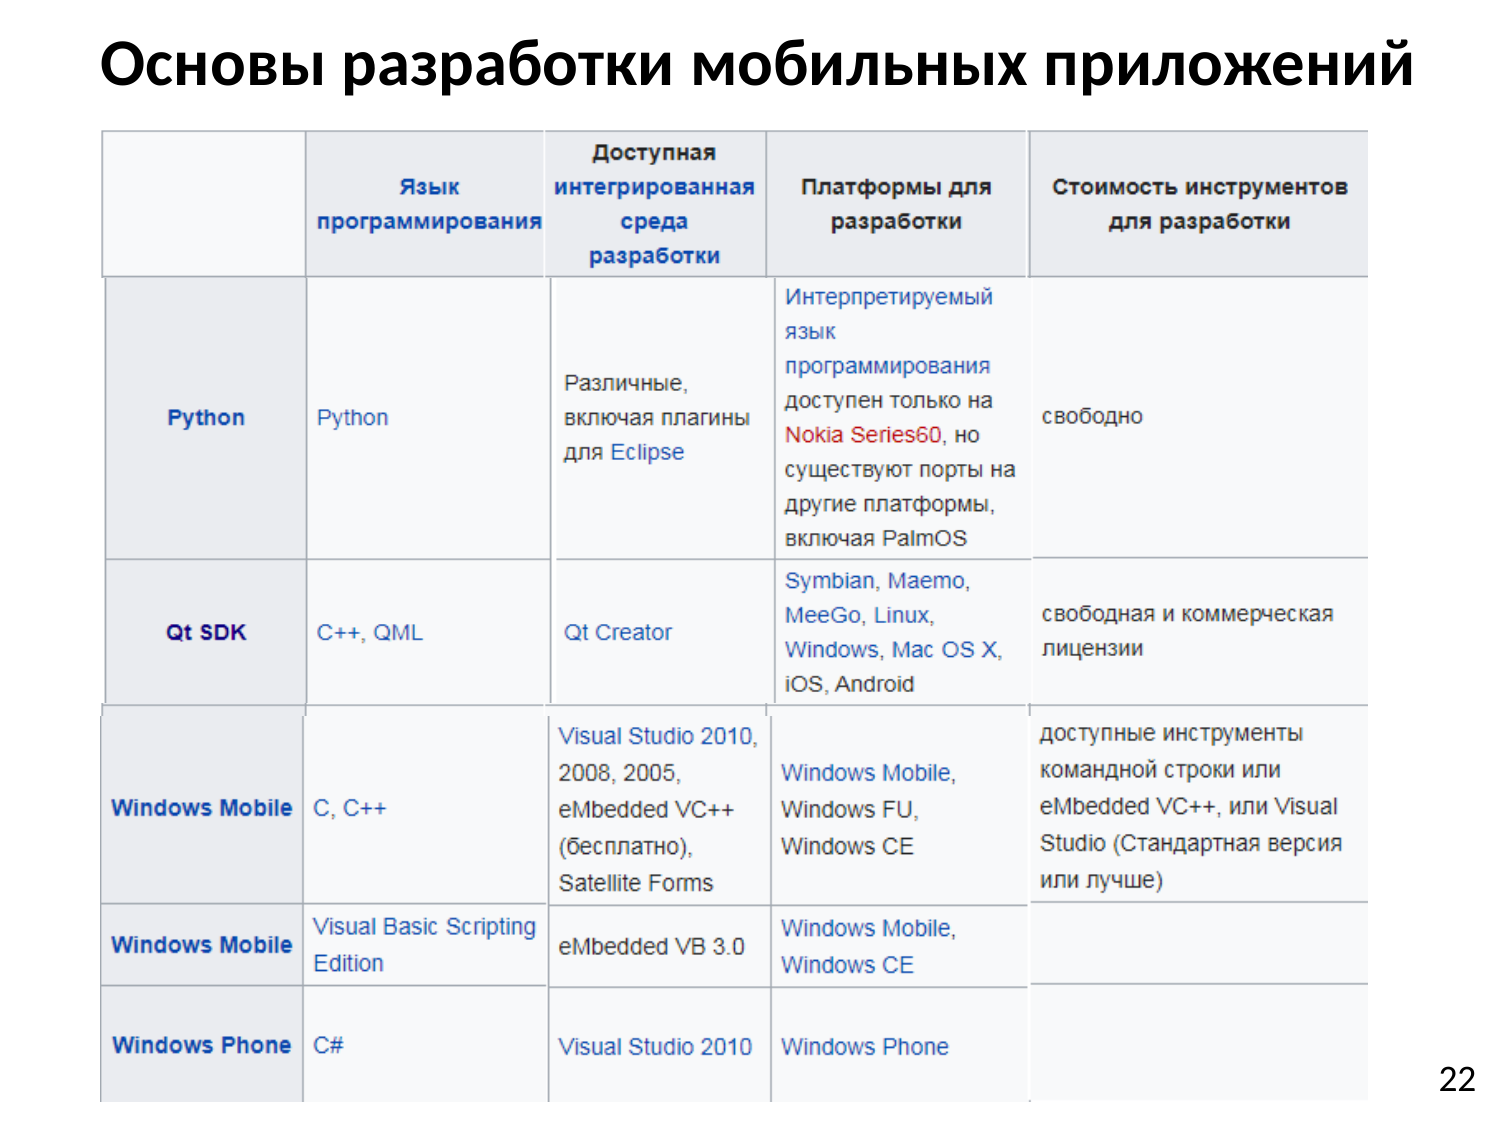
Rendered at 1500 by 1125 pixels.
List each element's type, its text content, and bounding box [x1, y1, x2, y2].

title Основы разработки мобильных приложений [46, 0, 1472, 119]
text_box 22 [1423, 1046, 1492, 1107]
picture [100, 129, 1368, 1102]
